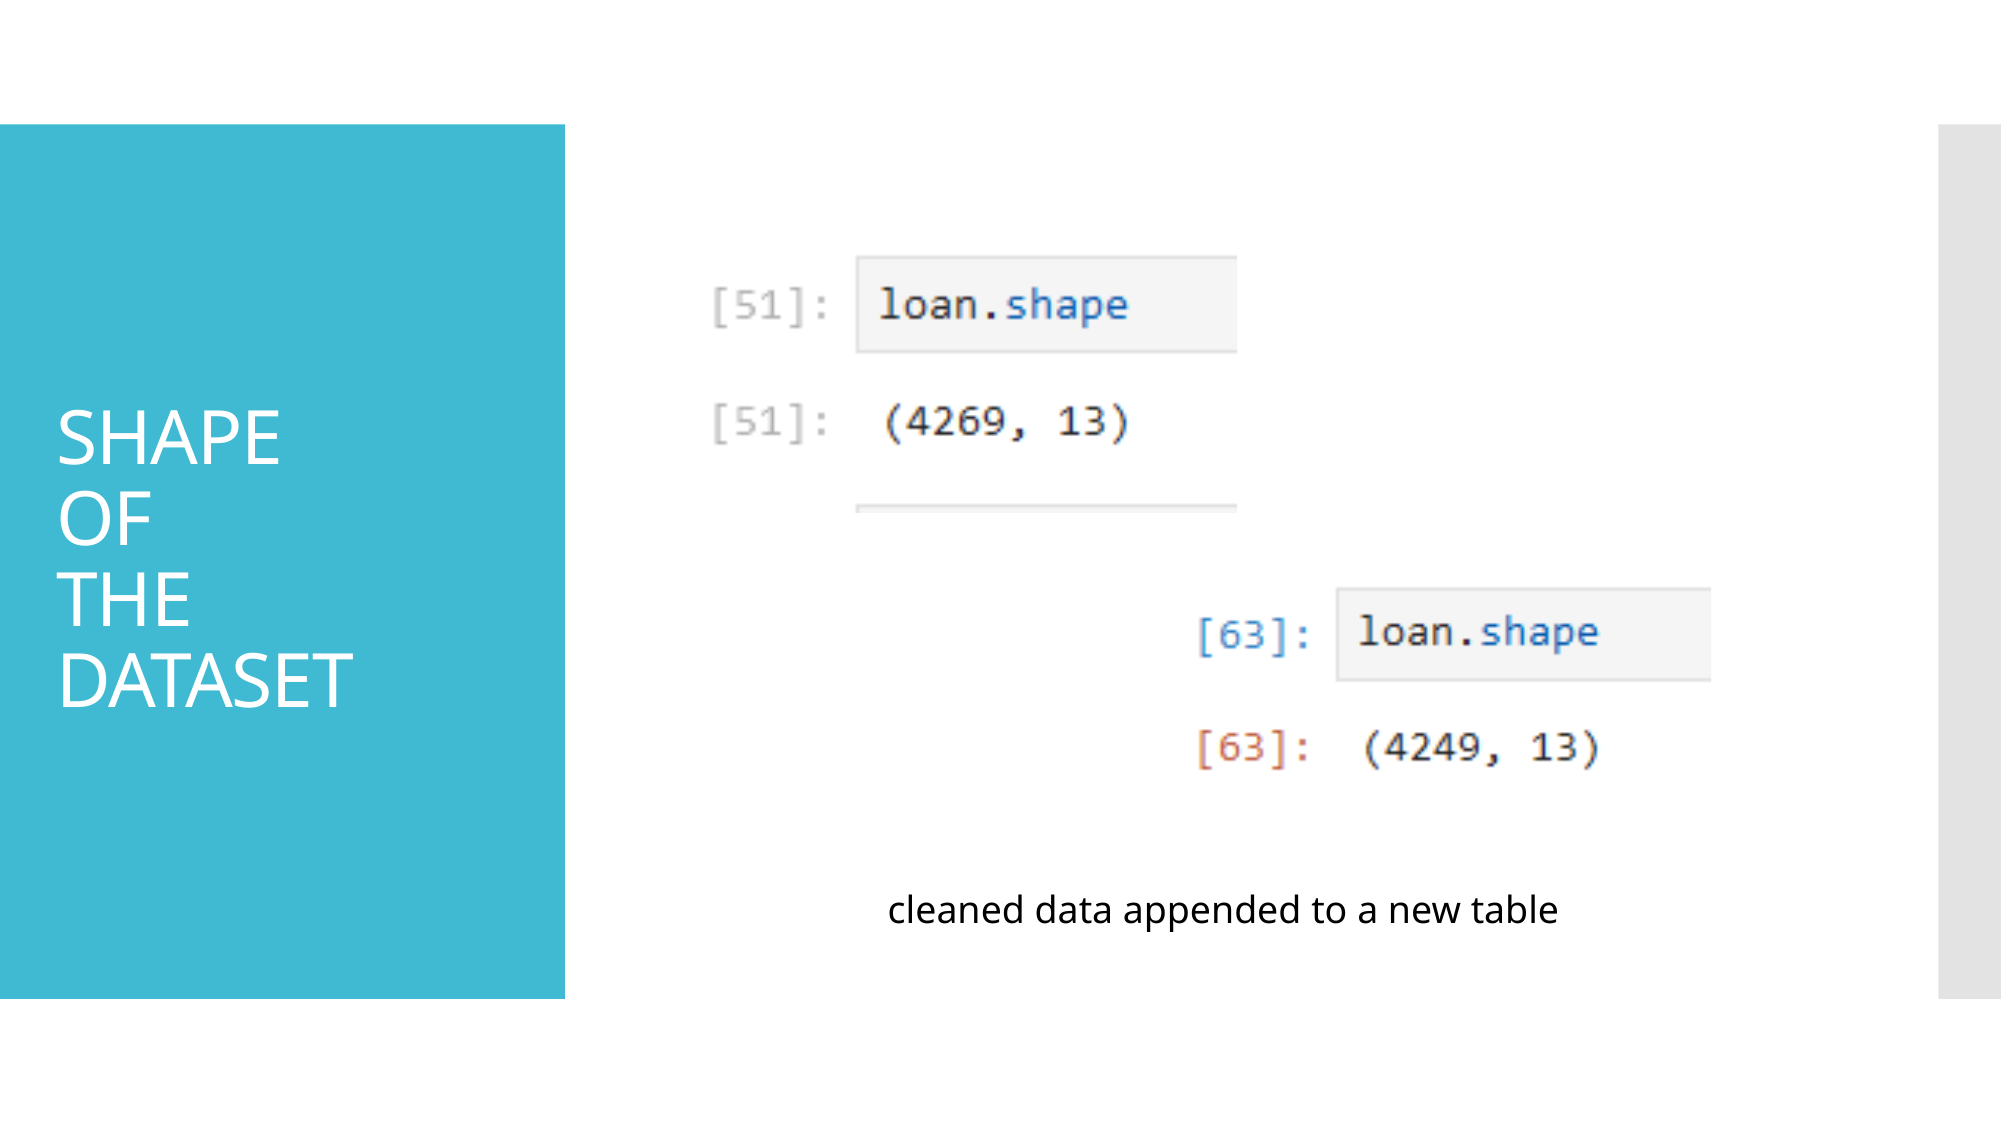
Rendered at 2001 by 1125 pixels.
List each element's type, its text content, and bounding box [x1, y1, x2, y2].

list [664, 234, 1238, 513]
picture [1139, 561, 1712, 803]
title SHAPE OF THE DATASET [41, 184, 525, 940]
text_box cleaned data appended to a new table [872, 878, 1895, 939]
